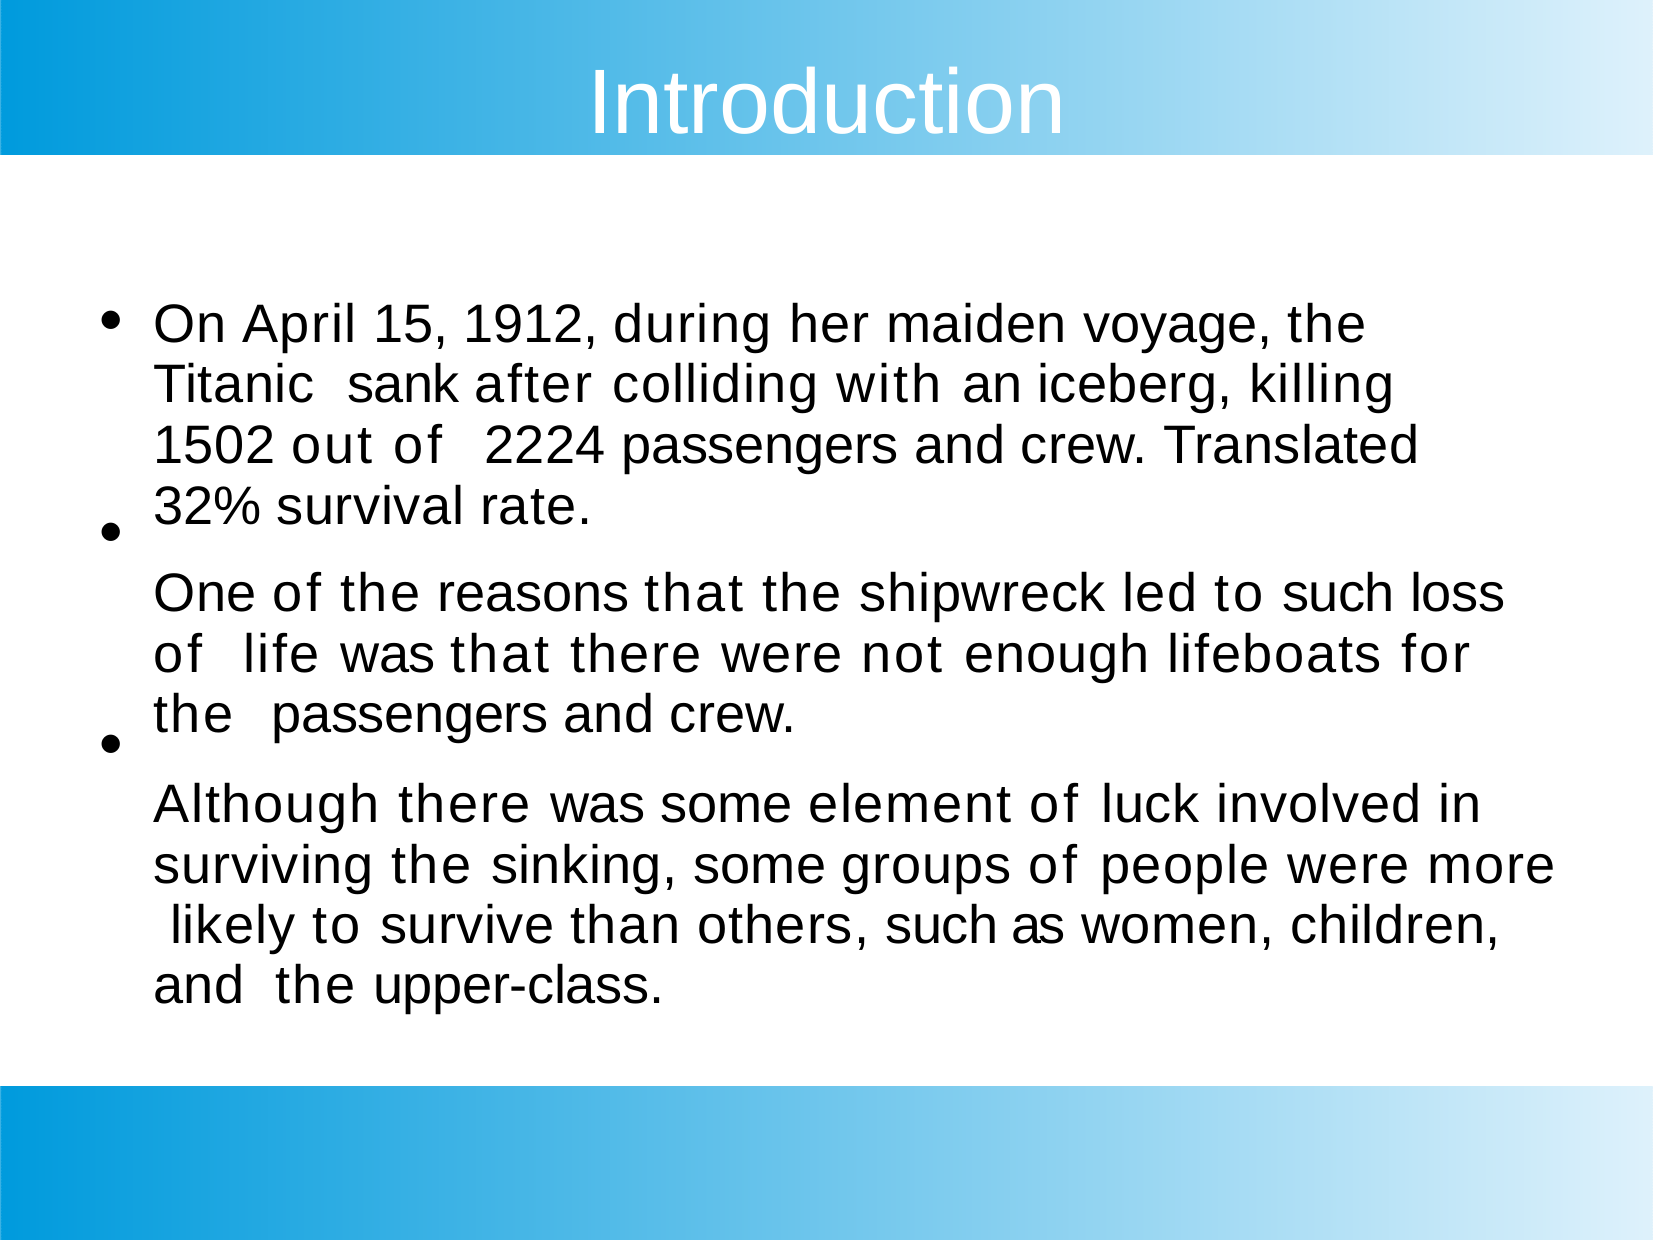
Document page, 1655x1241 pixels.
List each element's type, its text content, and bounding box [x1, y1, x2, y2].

picture [134, 0, 1653, 155]
picture [134, 1086, 1653, 1240]
list On April 15, 1912, during her maiden voyage, the Titanic sank after colliding with an iceberg, killing 1502 out of 2224 passengers and crew. Translated 32% survival rate. One of the reasons that the shipwreck led to such loss of life was that there were not enough lifeboats for the passengers and crew. Although there was some element of luck involved in surviving the sinking, some groups of people were more likely to survive than others, such as women, children, and the upper-class. [82, 284, 1572, 1017]
title Introduction [585, 39, 1068, 250]
